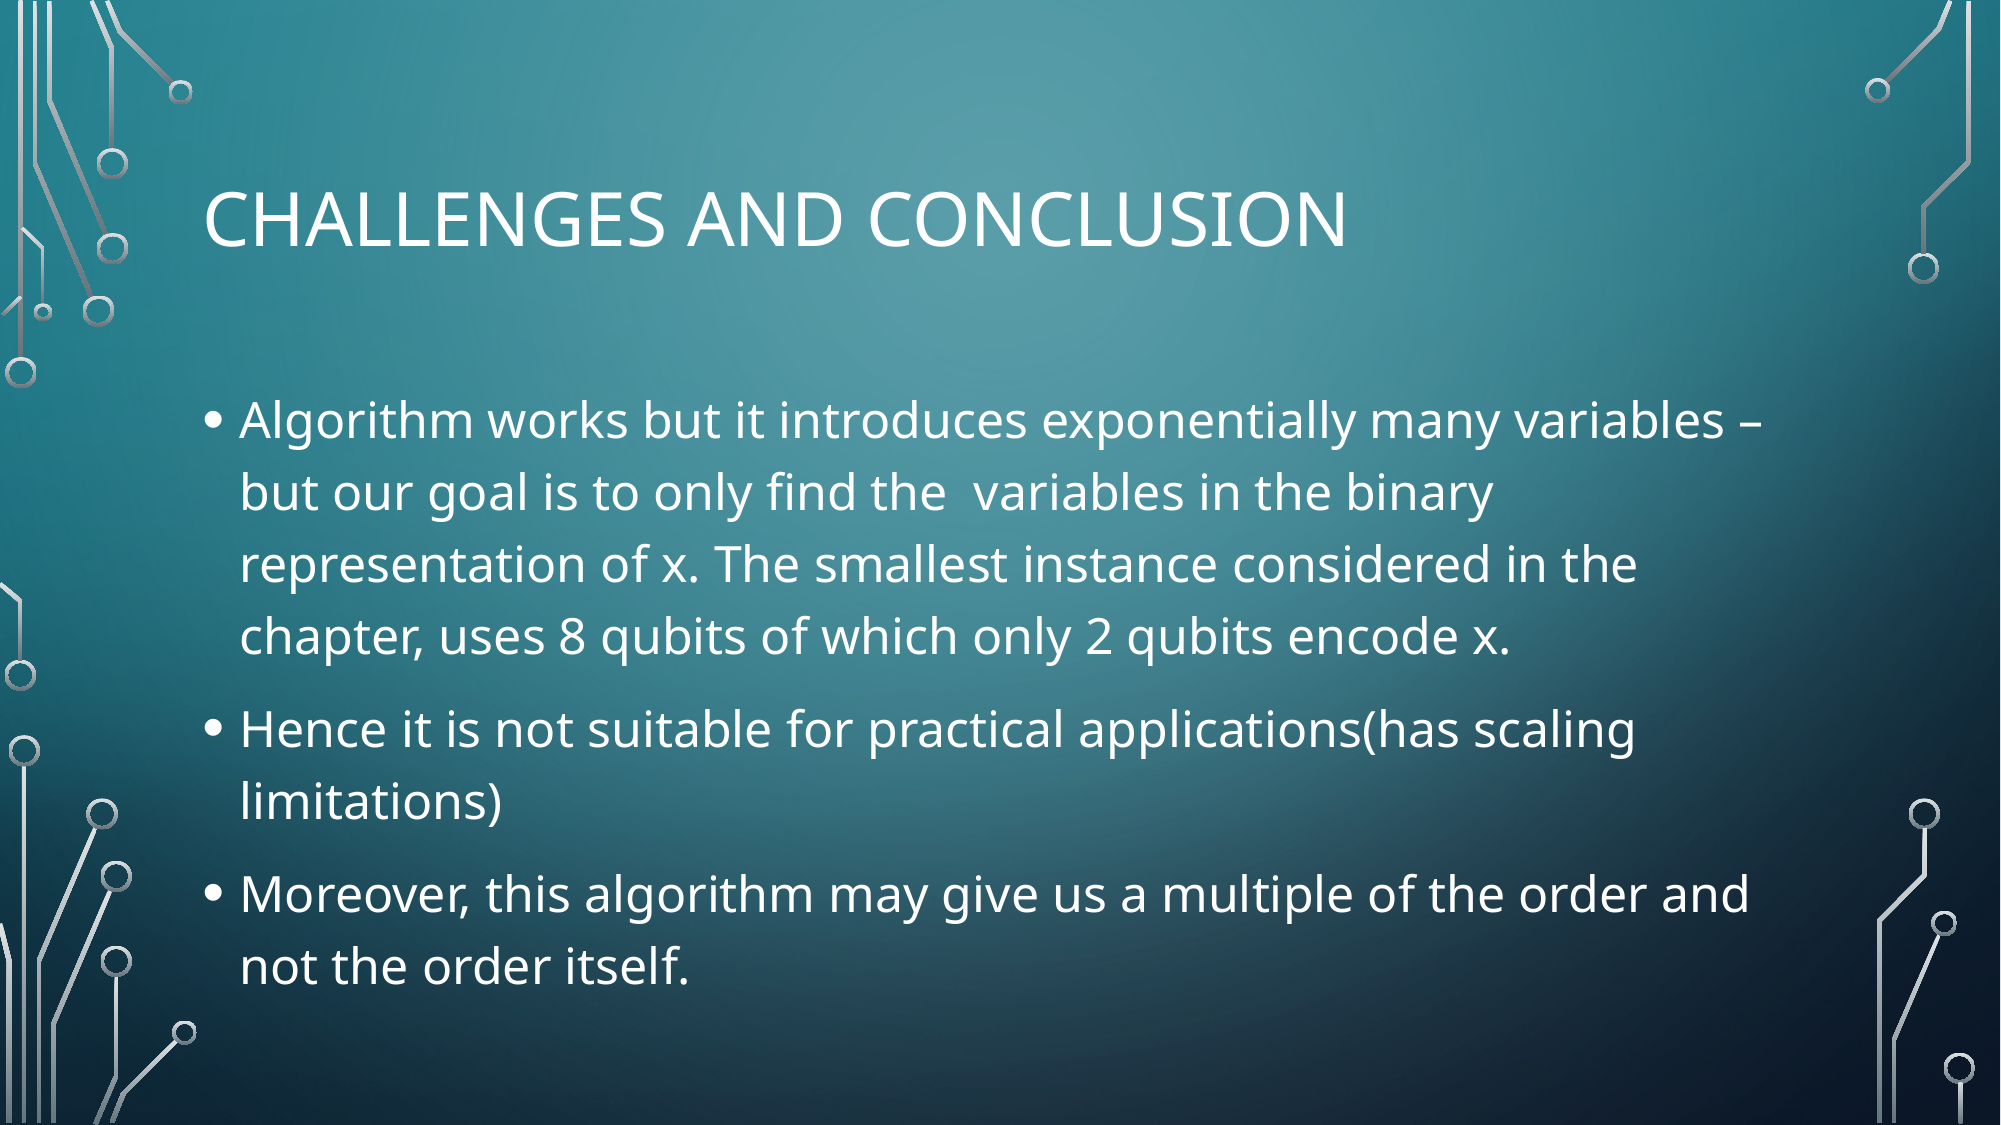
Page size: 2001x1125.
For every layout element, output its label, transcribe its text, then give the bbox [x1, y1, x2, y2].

title Challenges AND CONCLUSION [187, 101, 1813, 344]
